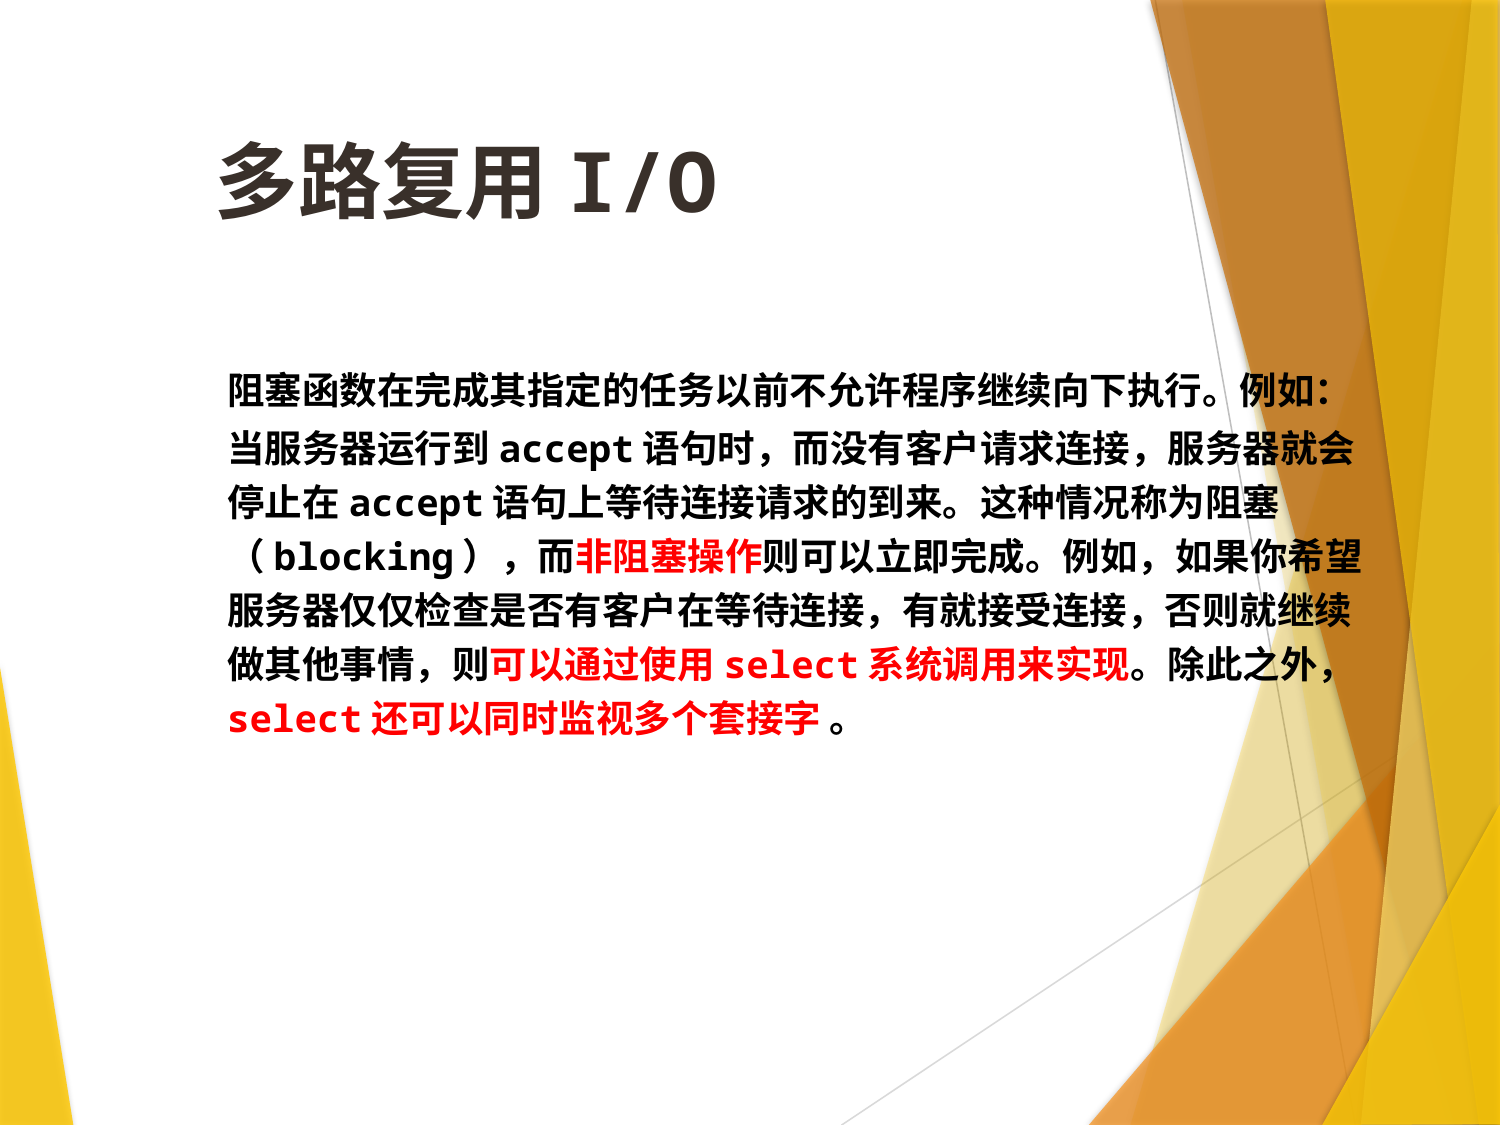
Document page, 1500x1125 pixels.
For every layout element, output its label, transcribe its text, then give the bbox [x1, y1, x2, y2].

text_box 多路复用I/O [199, 62, 1475, 237]
text_box 阻塞函数在完成其指定的任务以前不允许程序继续向下执行。例如：当服务器运行到accept语句时，而没有客户请求连接，服务器就会停止在accept语句上等待连接请求的到来。这种情况称为阻塞（blocking），而非阻塞操作则可以立即完成。例如，如果你希望服务器仅仅检查是否有客户在等待连接，有就接受连接，否则就继续做其他事情，则可以通过使用select系统调用来实现。除此之外，select还可以同时监视多个套接字 。 [112, 324, 1388, 1000]
